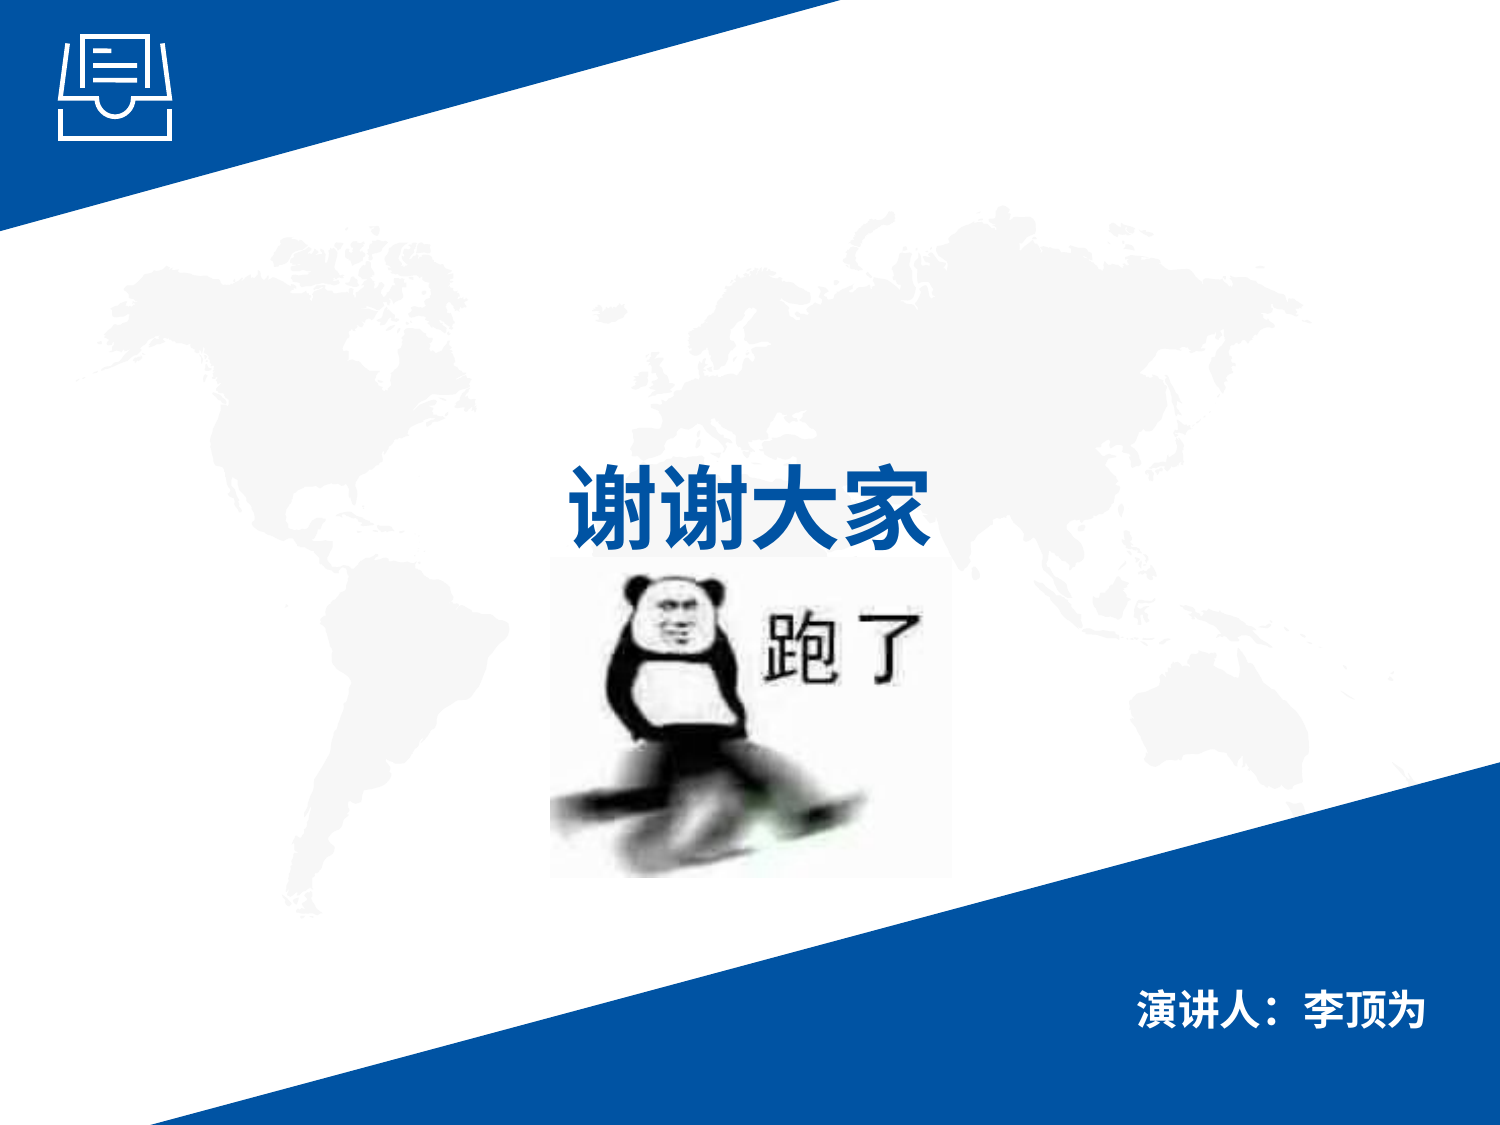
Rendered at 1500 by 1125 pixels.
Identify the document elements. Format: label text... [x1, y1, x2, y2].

text_box 演讲人：李顶为 [1003, 976, 1444, 1041]
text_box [60, 36, 170, 139]
picture [550, 557, 952, 878]
text_box [0, 0, 841, 233]
text_box [149, 761, 1500, 1125]
text_box 谢谢大家 [0, 416, 1500, 569]
